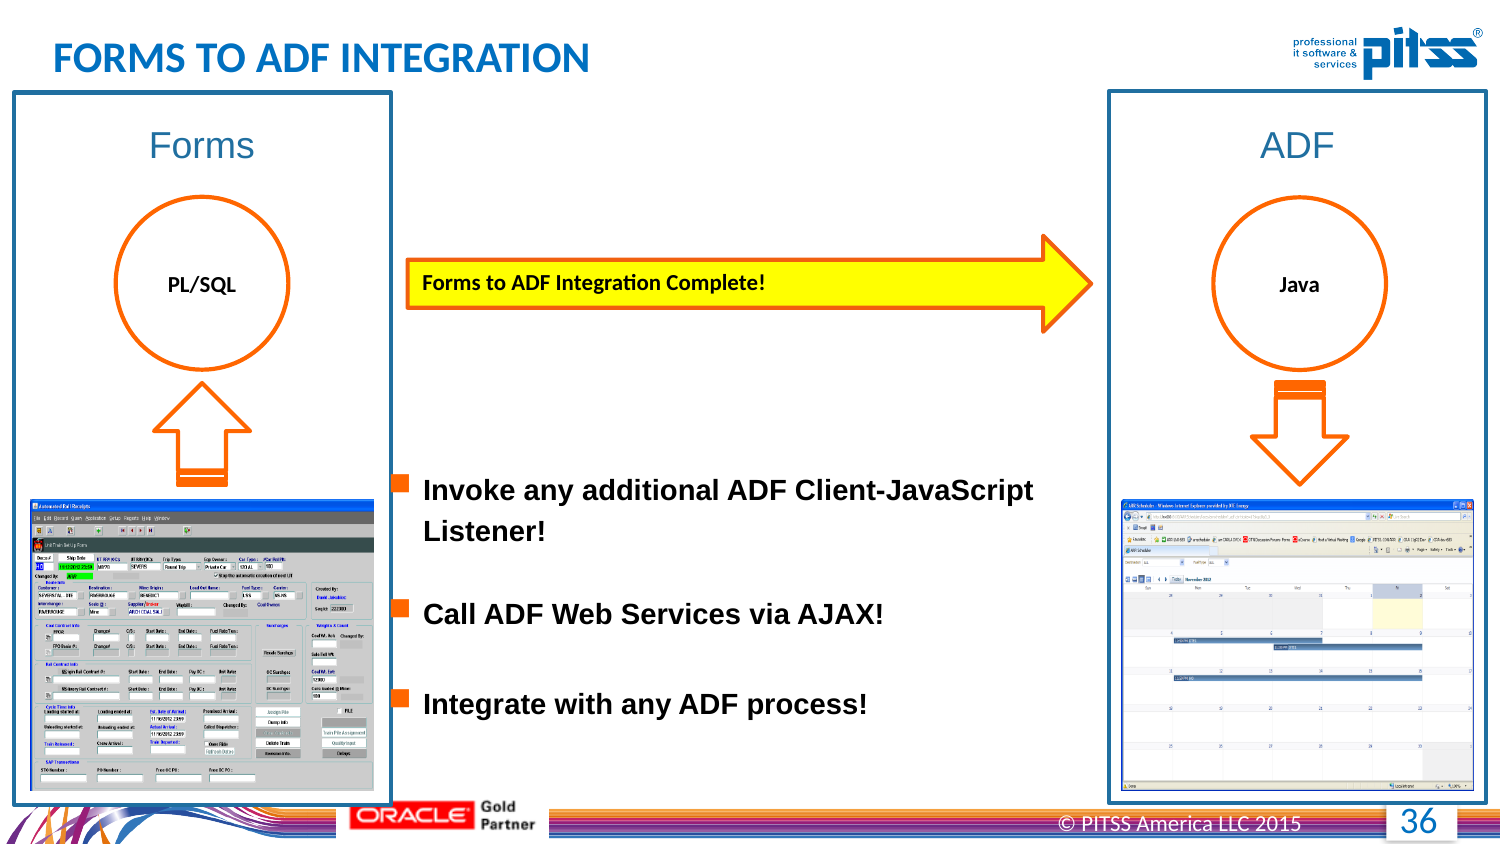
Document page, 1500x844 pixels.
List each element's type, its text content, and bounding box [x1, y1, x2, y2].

text_box [152, 380, 253, 487]
text_box ADF [1245, 113, 1350, 174]
text_box Forms [133, 113, 270, 174]
picture [1320, 26, 1483, 80]
picture [5, 716, 1500, 844]
picture [29, 498, 375, 791]
text_box [12, 90, 393, 807]
text_box 4 [1249, 380, 1350, 487]
text_box Forms to ADF Integration Complete! [405, 233, 1094, 334]
text_box [1107, 89, 1488, 805]
text_box PL/SQL [113, 194, 291, 372]
picture [1121, 498, 1474, 791]
text_box Invoke any additional ADF Client-JavaScript Listener! Call ADF Web Services via AJAX! Integrate with any ADF process! [333, 456, 1118, 782]
title Forms to ADF Integration [53, 23, 1320, 92]
text_box Java [1211, 195, 1389, 373]
